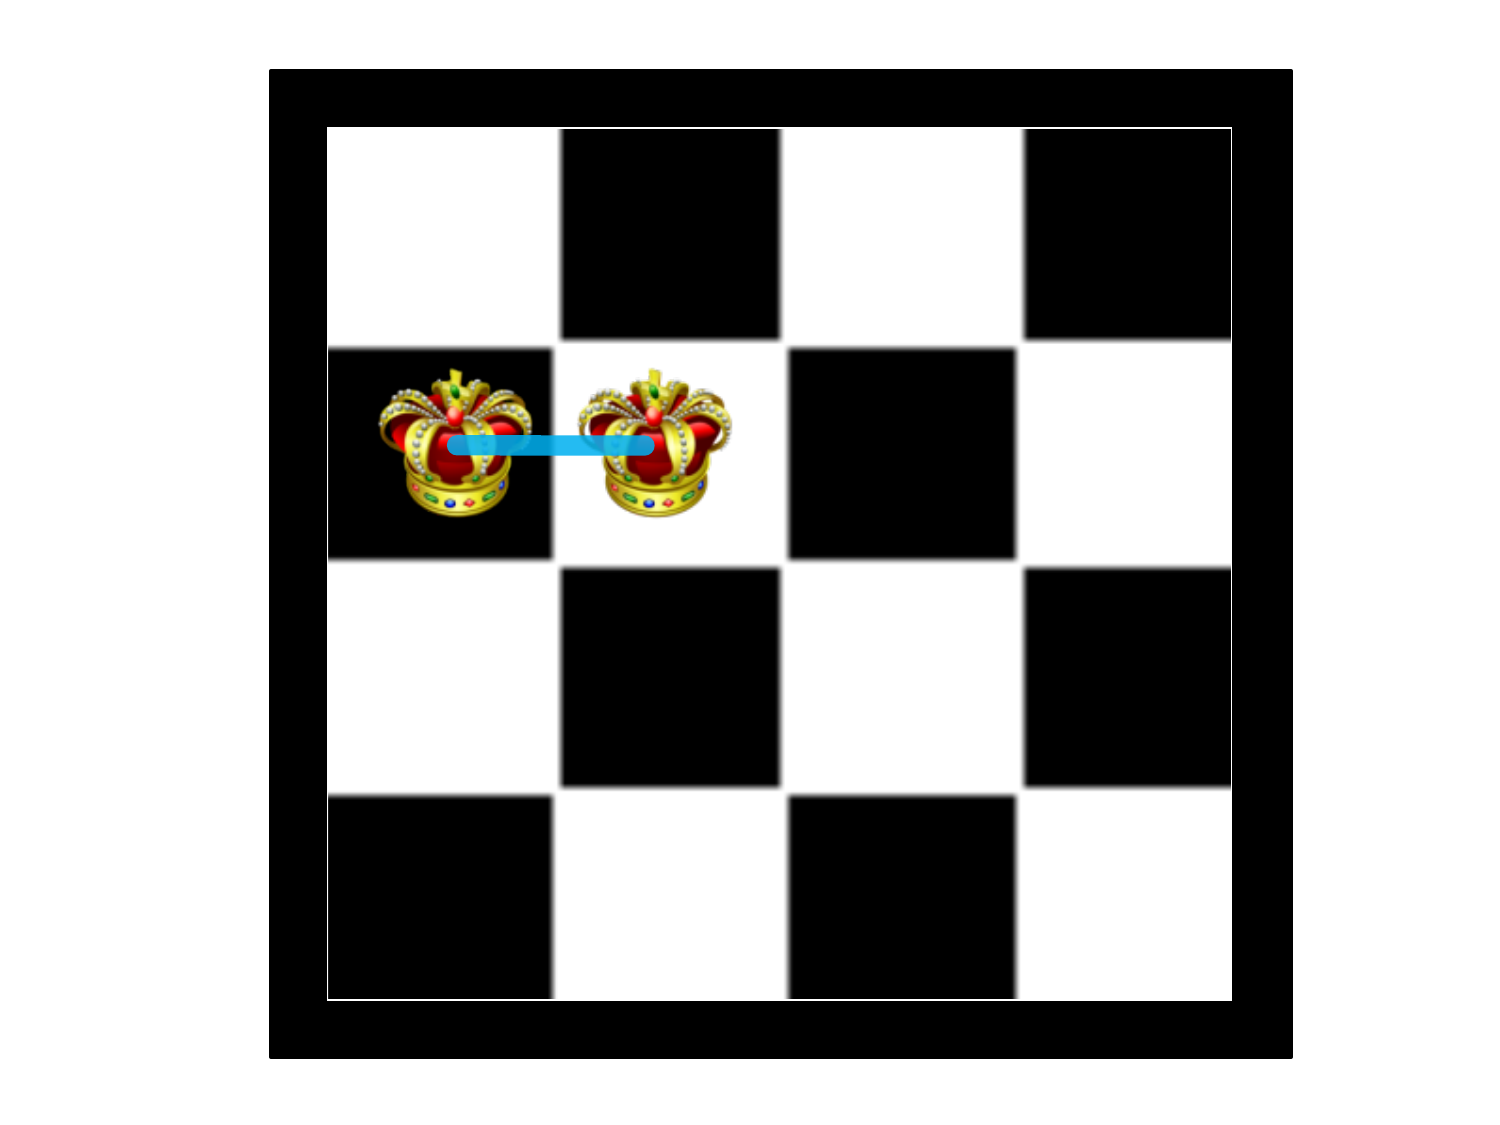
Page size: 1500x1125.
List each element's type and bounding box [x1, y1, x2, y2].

text_box [269, 69, 1293, 1059]
picture [328, 112, 1231, 1016]
